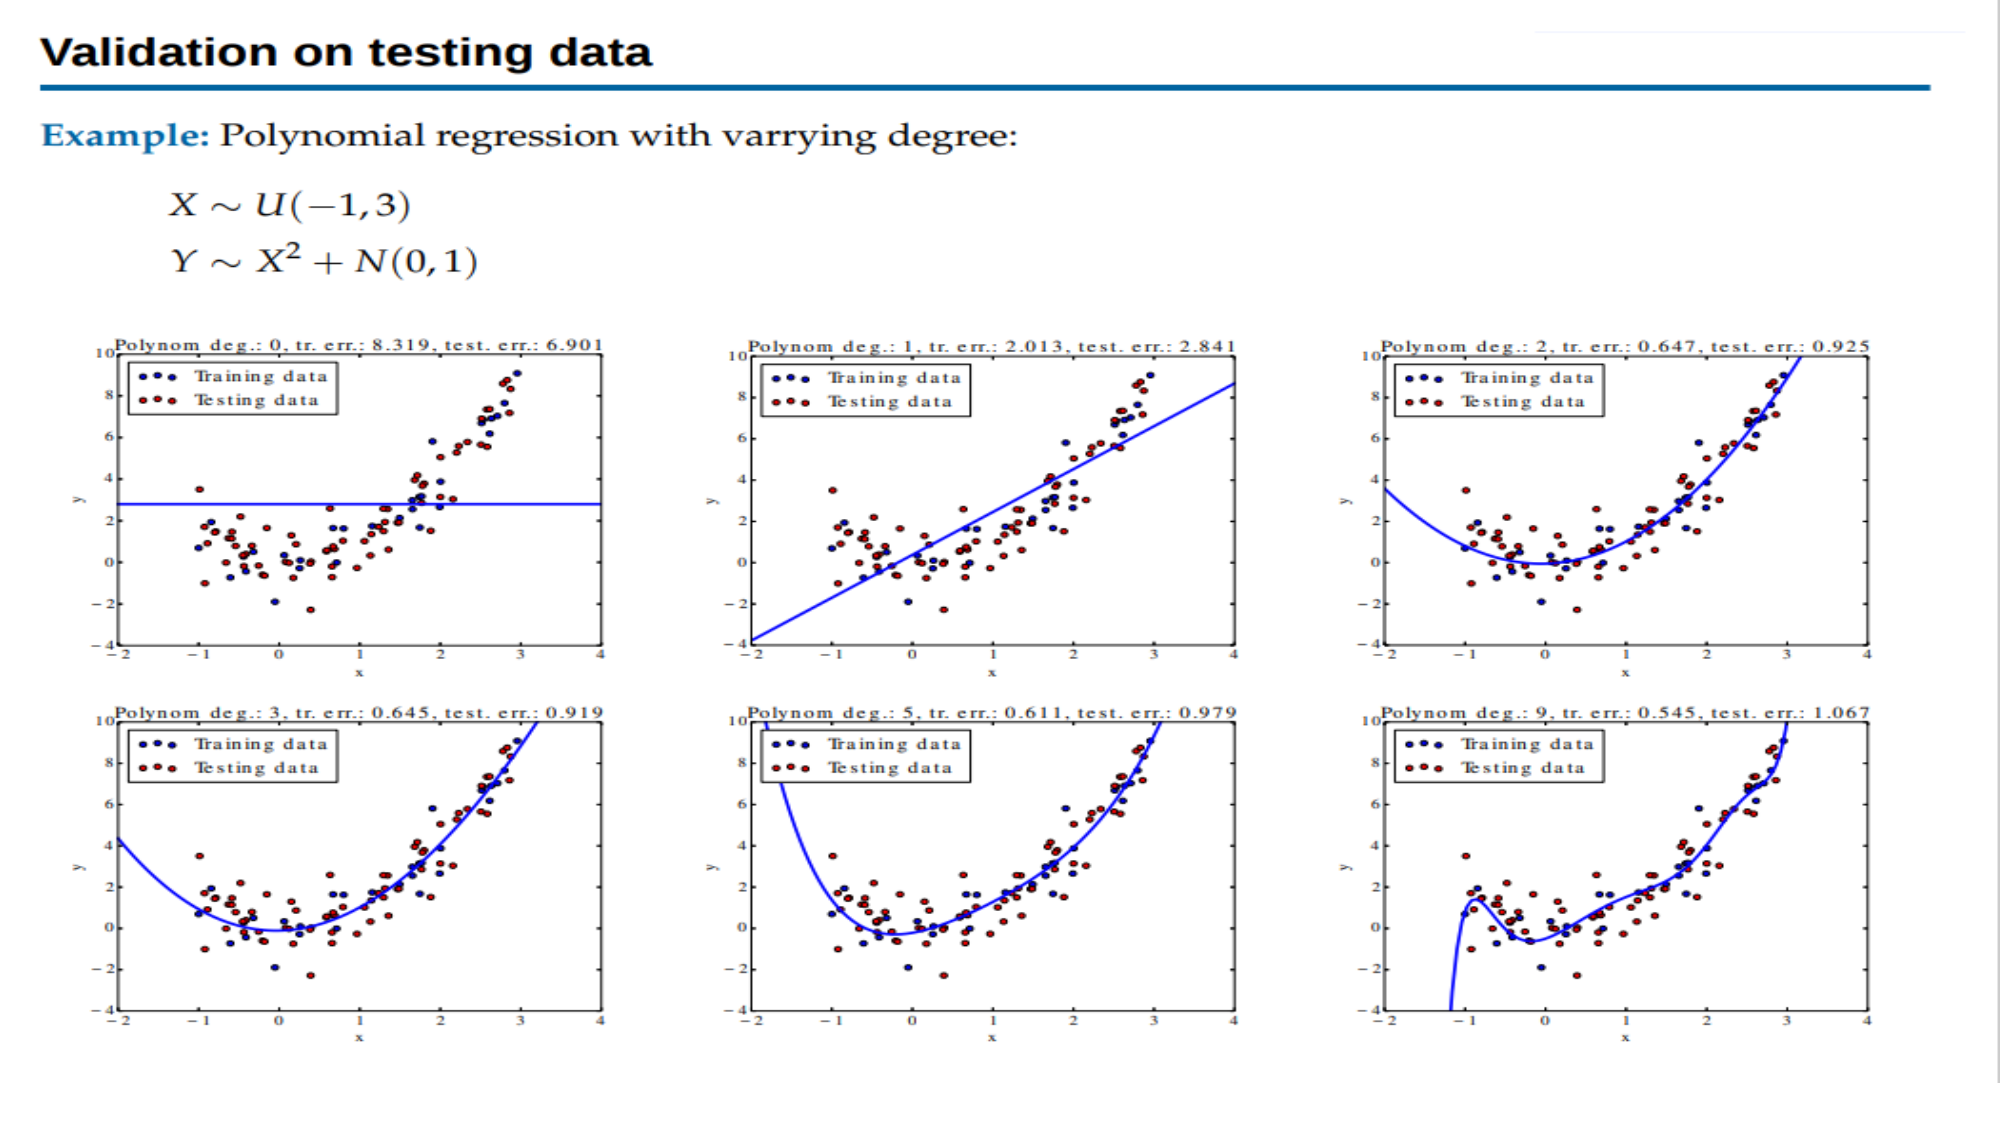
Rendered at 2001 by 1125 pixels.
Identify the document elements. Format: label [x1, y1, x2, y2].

list [14, 0, 2000, 1084]
